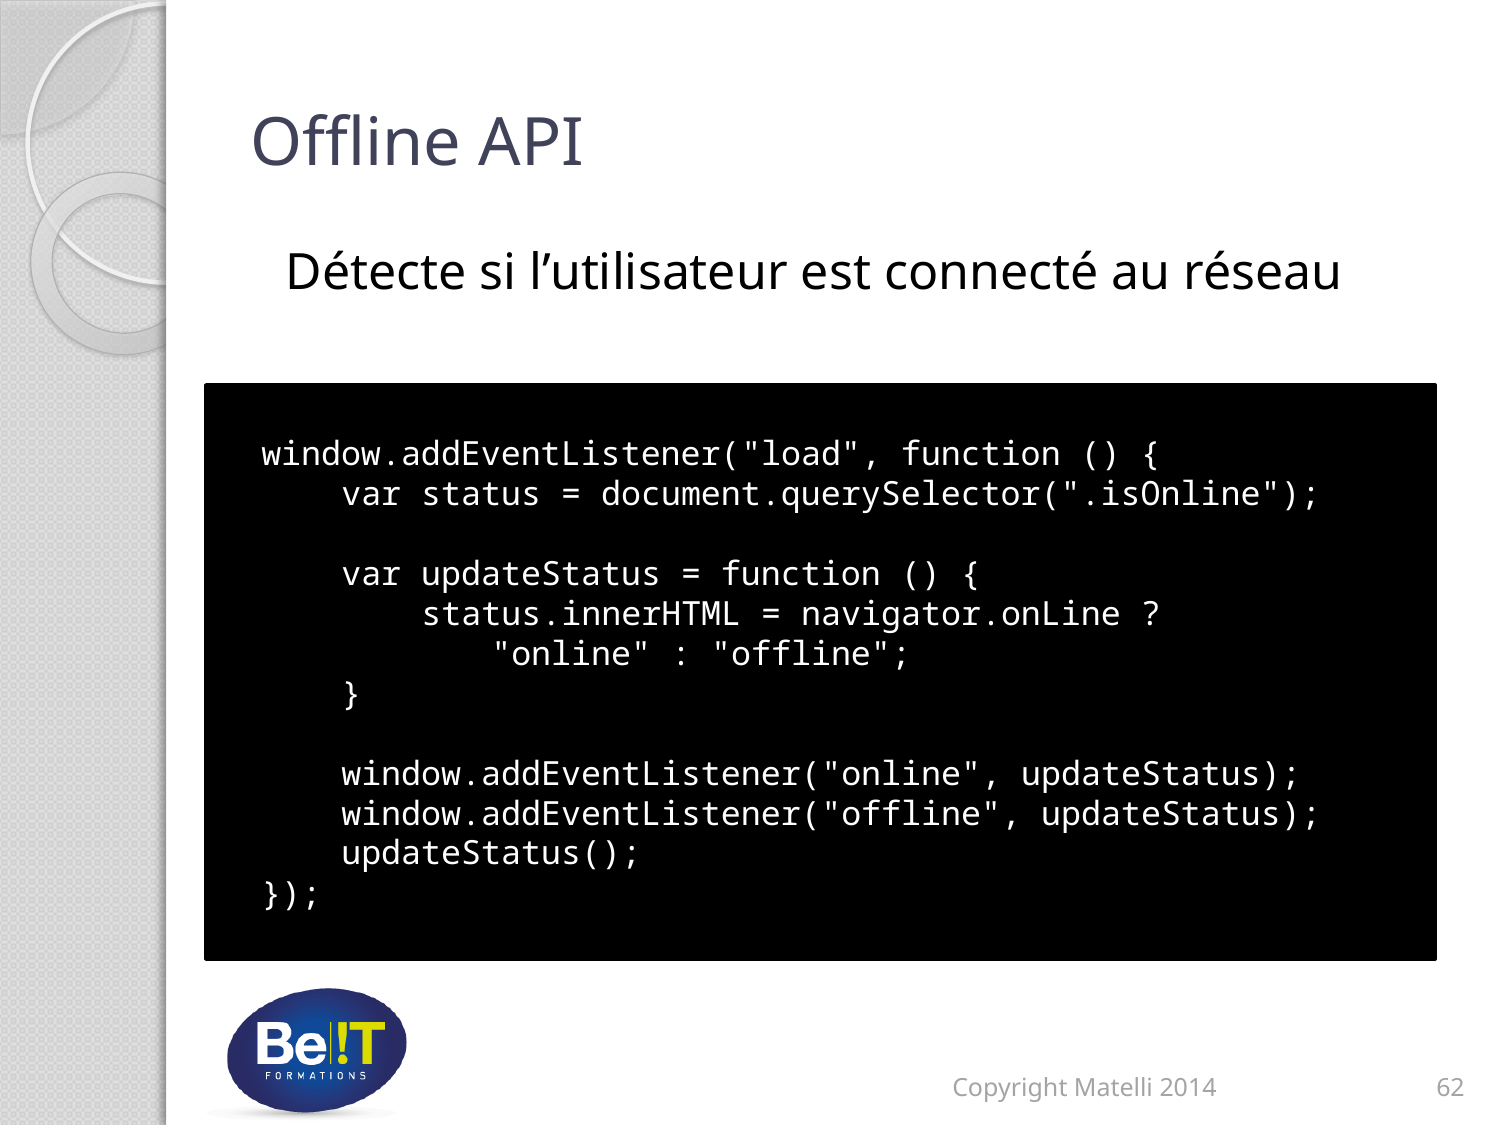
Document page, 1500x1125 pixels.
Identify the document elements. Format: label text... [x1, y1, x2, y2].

slide_number 62 [1413, 1034, 1488, 1113]
title Offline API [235, 45, 1466, 233]
picture [171, 977, 442, 1125]
text_box window.addEventListener("load", function () { var status = document.querySelector(".isOnline"); var updateStatus = function () { status.innerHTML = navigator.onLine ? "online" : "offline"; } window.addEventListener("online", updateStatus); window.addEventListener("offline", updateStatus); updateStatus(); }); [204, 383, 1437, 961]
list Détecte si l’utilisateur est connecté au réseau [205, 231, 1436, 350]
footer Copyright Matelli 2014 [937, 1034, 1413, 1113]
